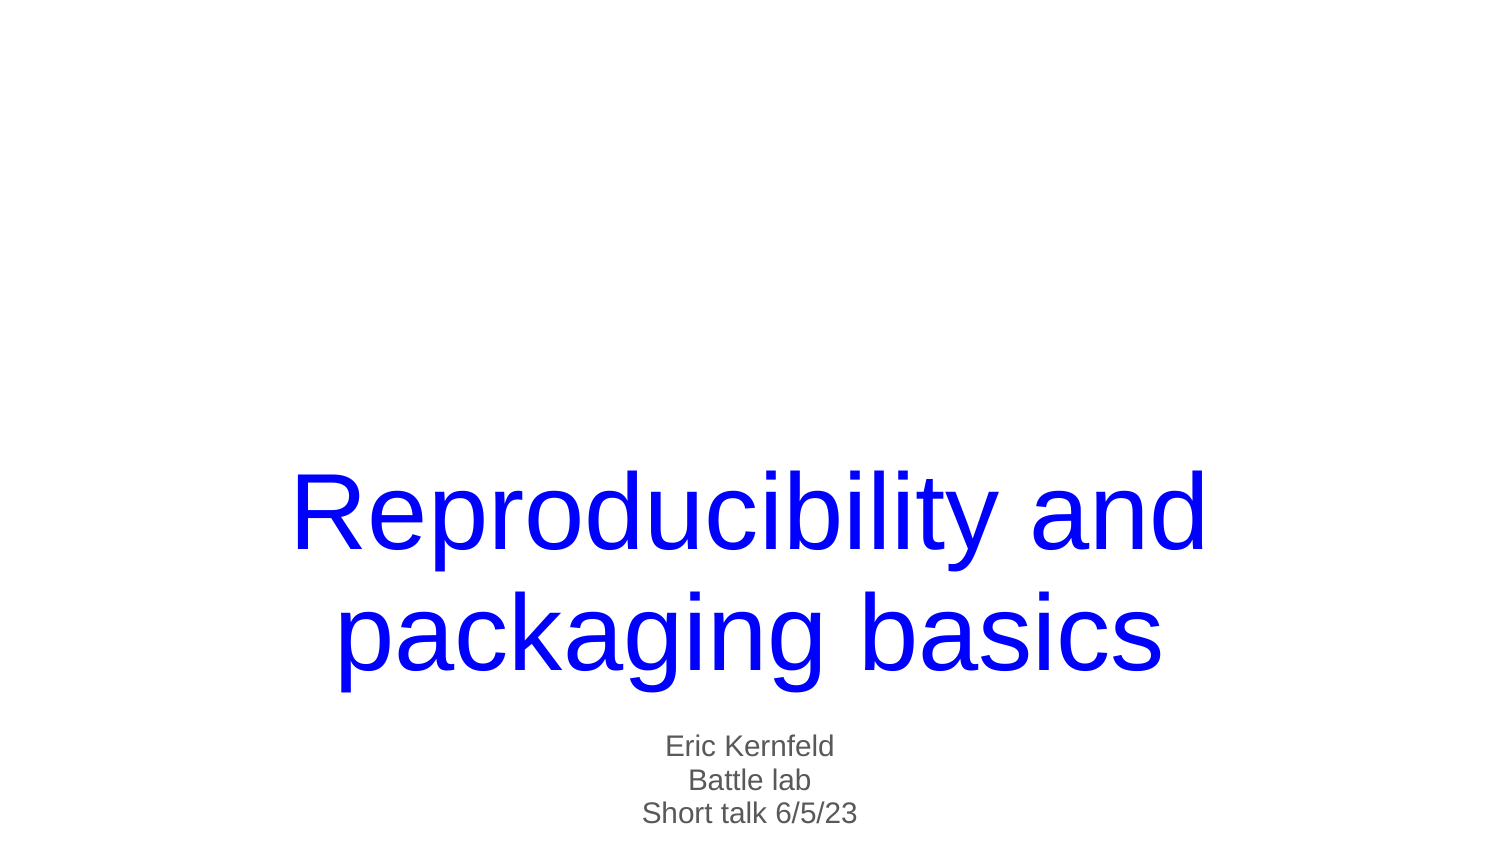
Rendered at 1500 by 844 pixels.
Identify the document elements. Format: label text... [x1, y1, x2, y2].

text_box Eric Kernfeld Battle lab Short talk 6/5/23 [51, 714, 1449, 844]
text_box Reproducibility and packaging basics [51, 372, 1449, 709]
